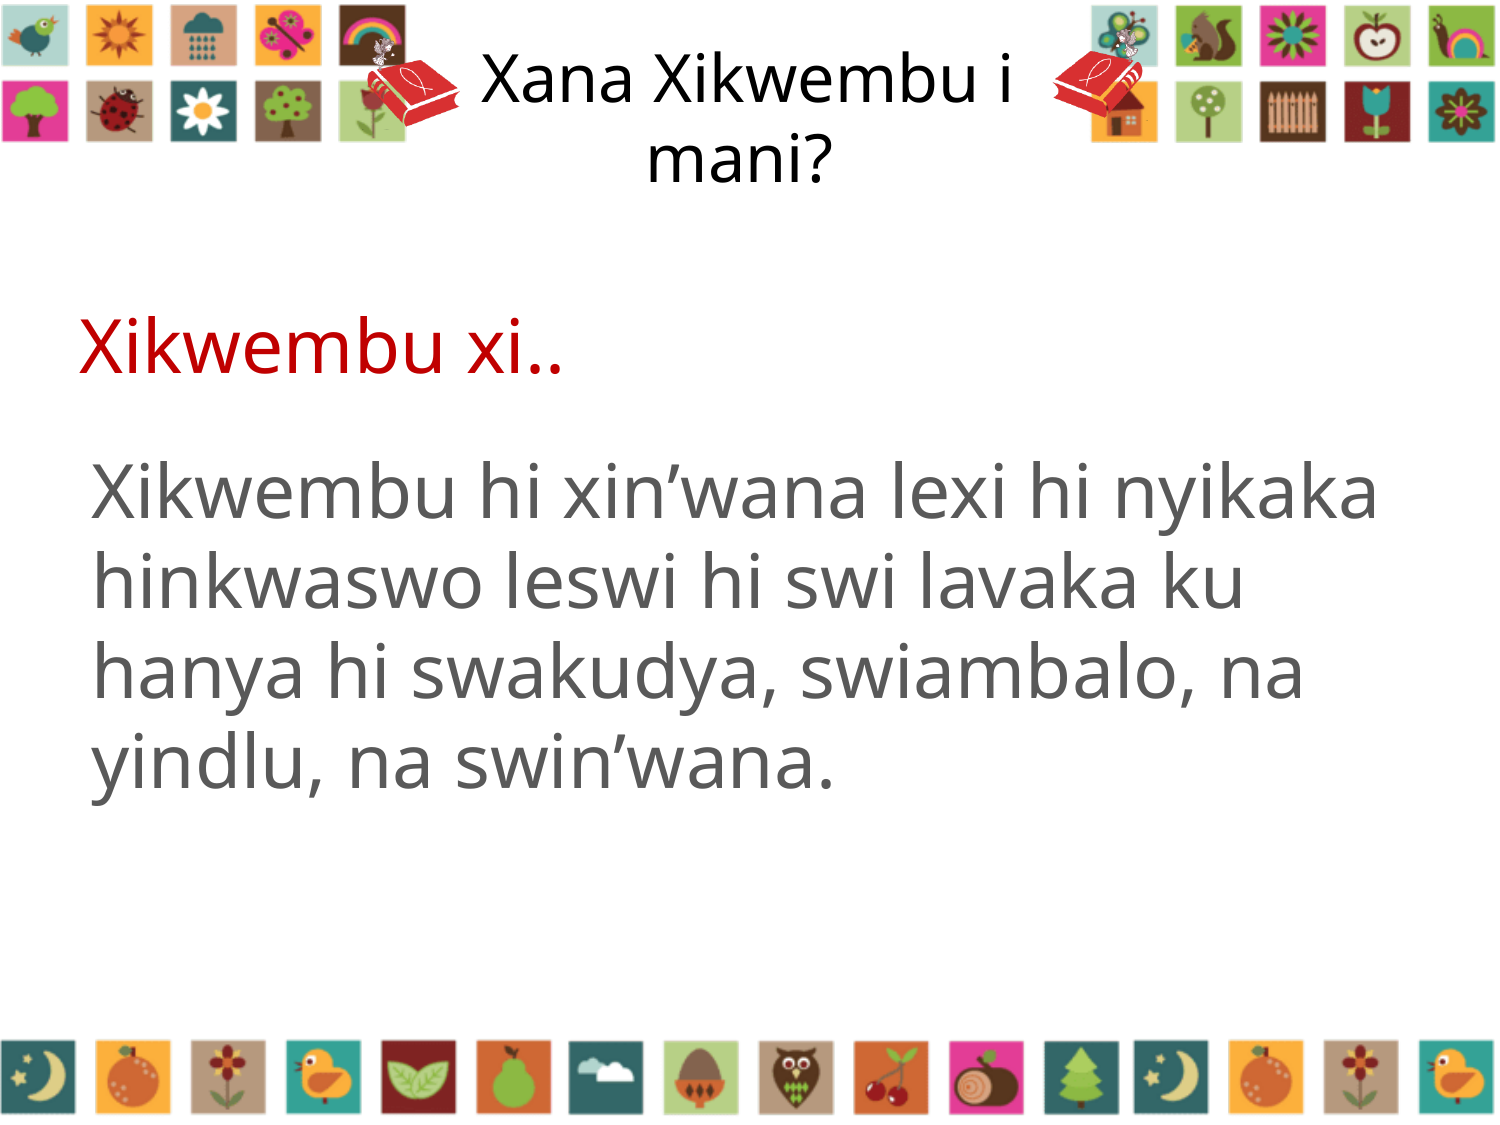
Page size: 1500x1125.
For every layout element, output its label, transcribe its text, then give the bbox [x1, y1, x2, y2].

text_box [0, 1028, 1500, 1118]
picture [0, 3, 492, 150]
text_box Xikwembu xi.. [64, 290, 1412, 396]
text_box Xikwembu hi xin’wana lexi hi nyikaka hinkwaswo leswi hi swi lavaka ku hanya hi swakudya, swiambalo, na yindlu, na swin’wana. [76, 436, 1424, 812]
text_box Xana Xikwembu i mani? [415, 28, 1081, 204]
picture [1021, 3, 1500, 150]
